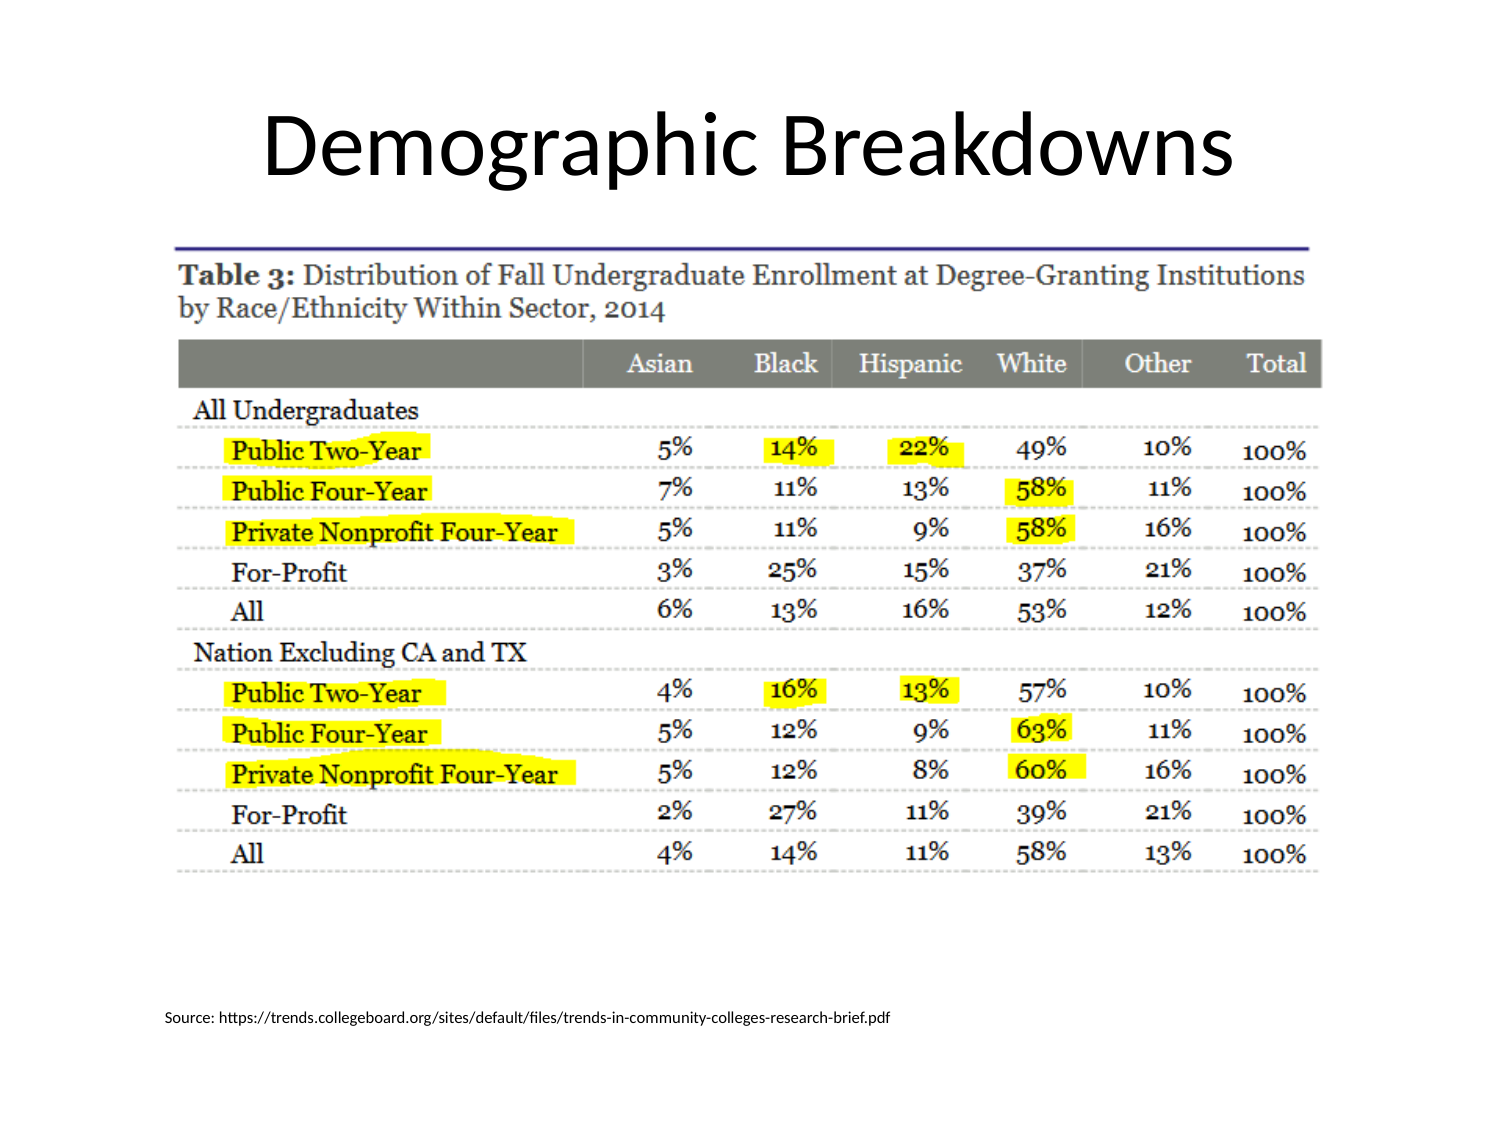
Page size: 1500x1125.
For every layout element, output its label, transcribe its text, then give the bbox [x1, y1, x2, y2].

title Demographic Breakdowns [75, 45, 1425, 233]
text_box Source: https://trends.collegeboard.org/sites/default/files/trends-in-community-colleges-research-brief.pdf [149, 999, 1350, 1035]
picture [171, 245, 1329, 880]
